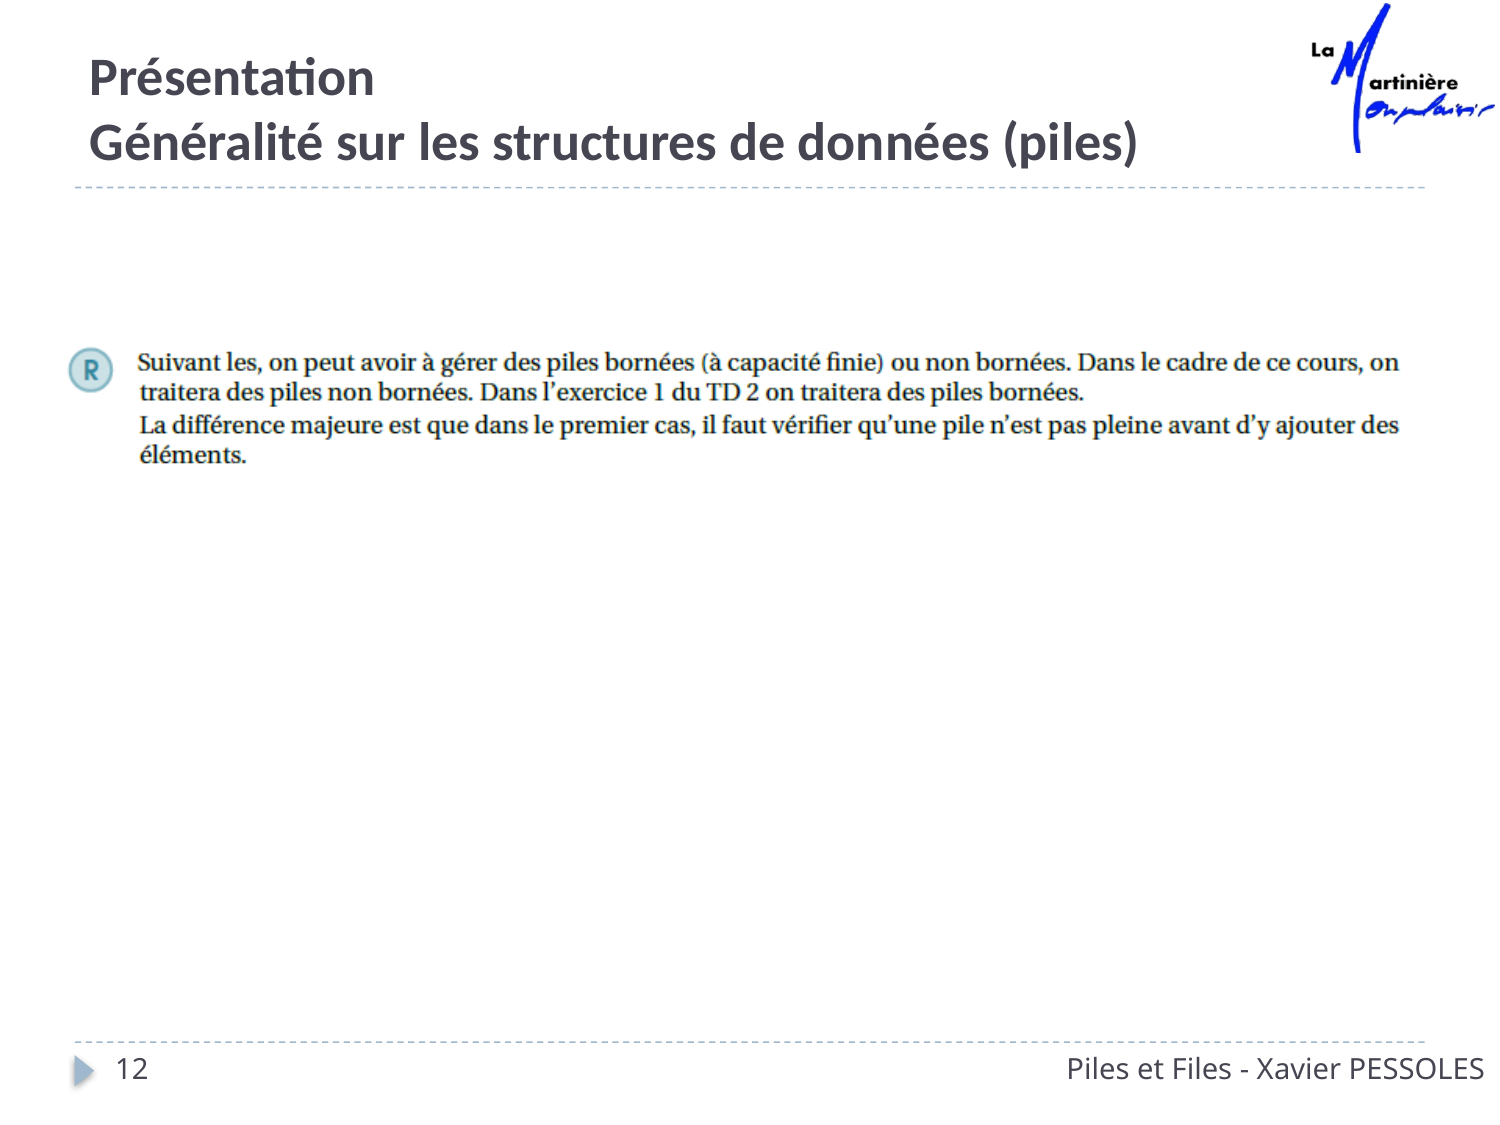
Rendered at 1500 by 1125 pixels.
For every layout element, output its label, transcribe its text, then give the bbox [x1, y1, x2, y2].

title Présentation Généralité sur les structures de données (piles) [75, 24, 1223, 188]
footer Piles et Files - Xavier PESSOLES [426, 1042, 1500, 1103]
picture [63, 337, 1437, 476]
slide_number 12 [100, 1042, 426, 1103]
picture [1310, 3, 1495, 153]
